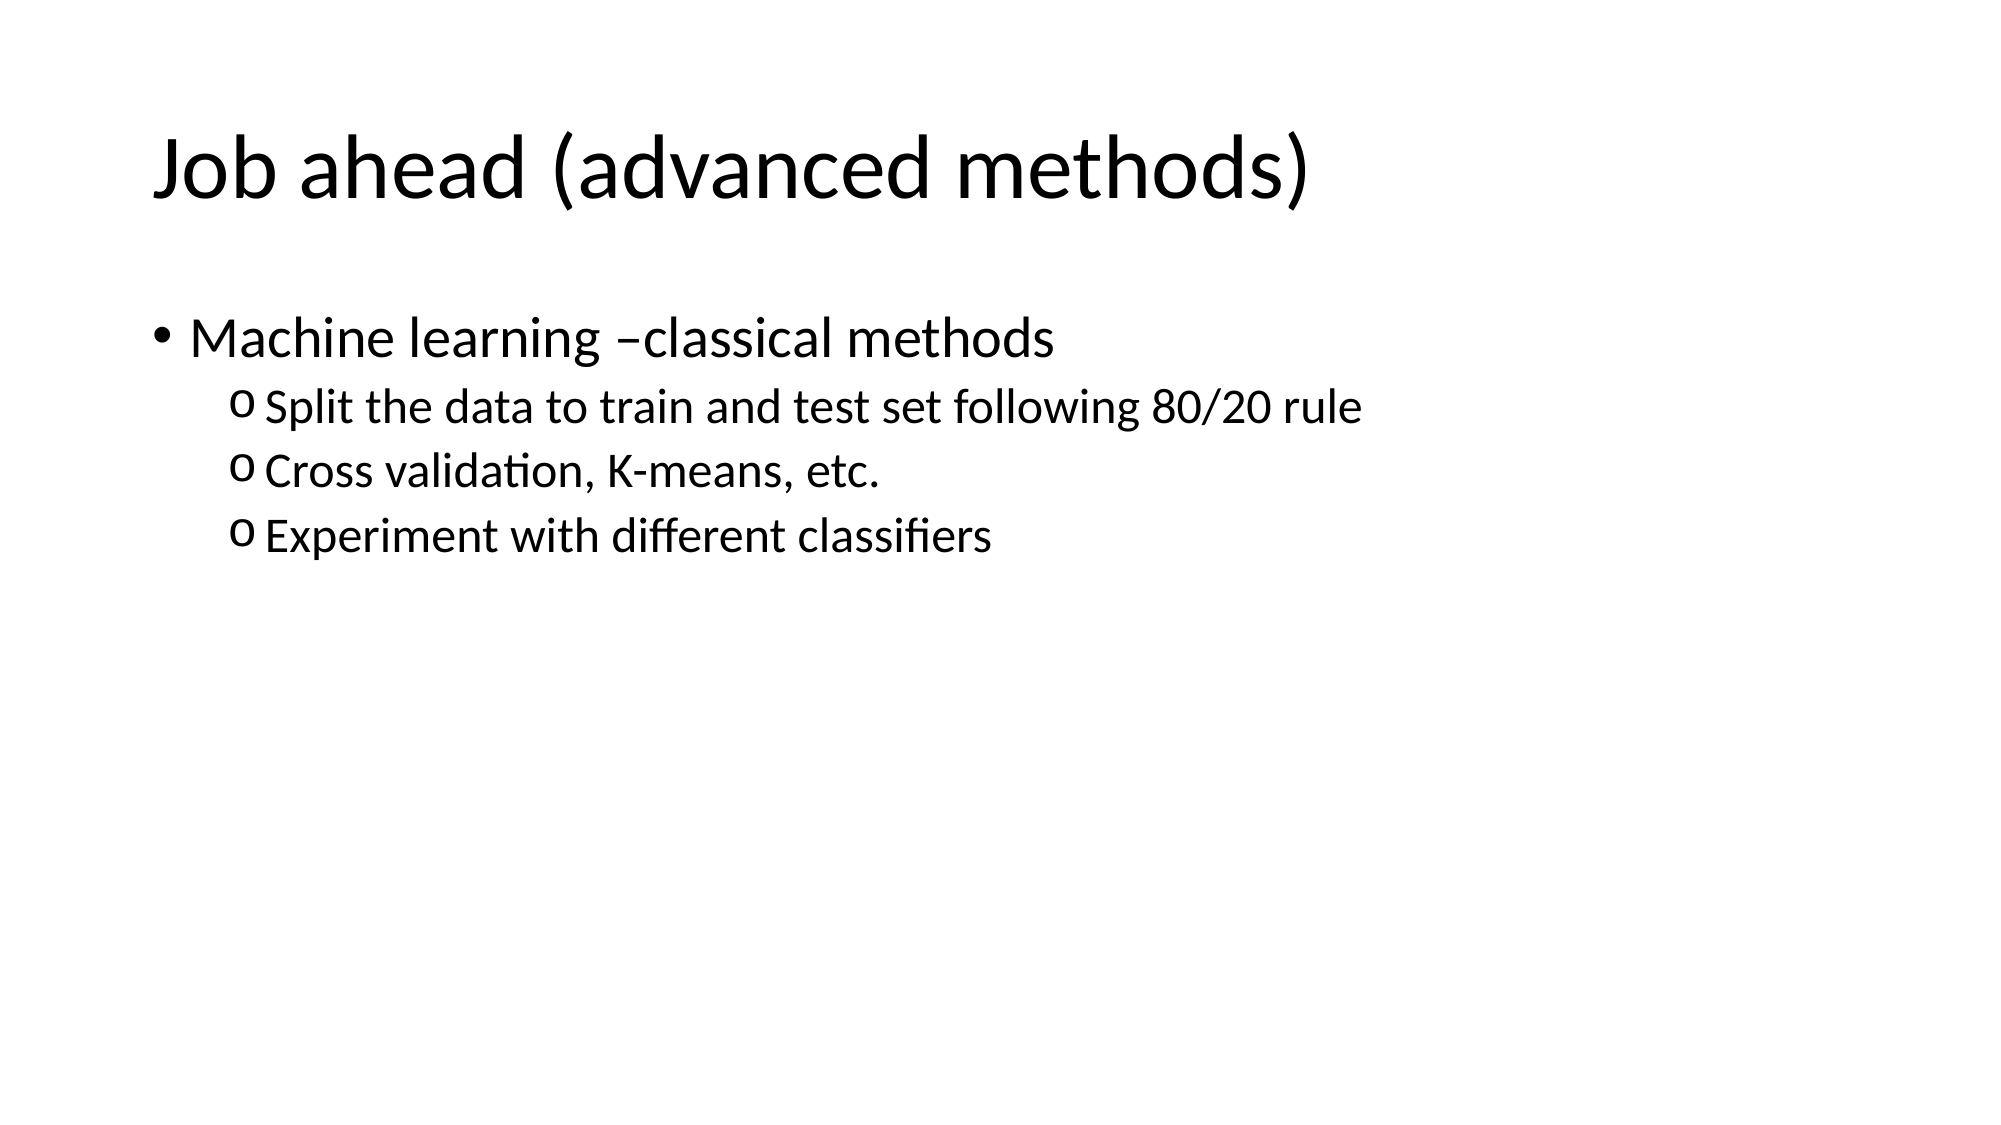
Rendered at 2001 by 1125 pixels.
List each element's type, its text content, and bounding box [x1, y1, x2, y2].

list Machine learning –classical methods Split the data to train and test set following 80/20 rule Cross validation, K-means, etc. Experiment with different classifiers [137, 299, 1863, 1014]
title Job ahead (advanced methods) [137, 59, 1863, 278]
